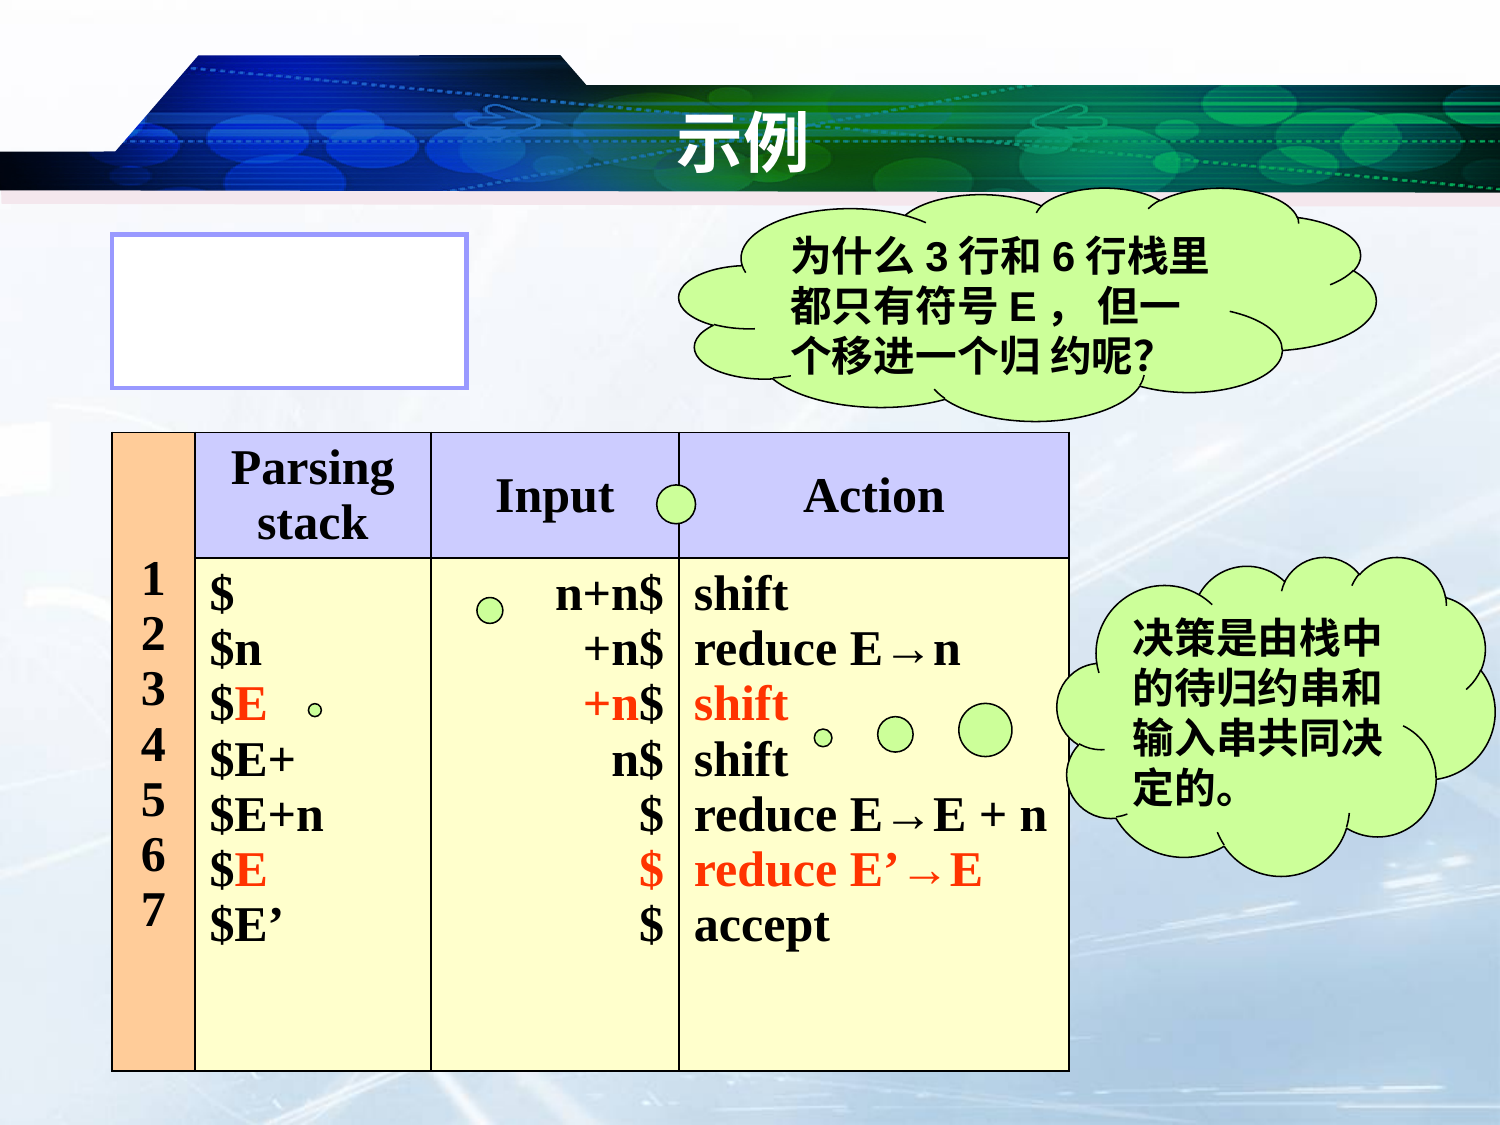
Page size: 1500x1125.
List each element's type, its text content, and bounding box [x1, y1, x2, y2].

text_box 决策是由栈中的待归约串和输入串共同决定的。 [877, 716, 914, 753]
title 示例 [99, 94, 1388, 188]
table_cell $ $n $E $E+ $E+n $E $E’ [196, 559, 430, 1070]
table_cell shift reduce E→n shift shift reduce E→E + n reduce E’→E accept [680, 559, 1068, 1070]
table_header 1 2 3 4 5 6 7 [113, 433, 194, 1070]
table_header Input [432, 433, 678, 557]
table_header Parsing stack [196, 433, 430, 557]
text_box 为什么3行和6行栈里都只有符号E， 但一个移进一个归 约呢？ [476, 597, 503, 624]
text_box 为什么3行和6行栈里都只有符号E， 但一个移进一个归 约呢？ [656, 484, 696, 524]
picture [1121, 188, 1203, 193]
text_box 决策是由栈中的待归约串和输入串共同决定的。 [1056, 557, 1496, 877]
table_header Action [680, 433, 1068, 557]
text_box 为什么3行和6行栈里都只有符号E， 但一个移进一个归 约呢？ [678, 188, 1377, 422]
text_box 决策是由栈中的待归约串和输入串共同决定的。 [958, 703, 1012, 757]
picture [0, 0, 1500, 1125]
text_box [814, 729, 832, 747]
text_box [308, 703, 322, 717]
table_cell n+n$ +n$ +n$ n$ $ $ $ [432, 559, 678, 1070]
